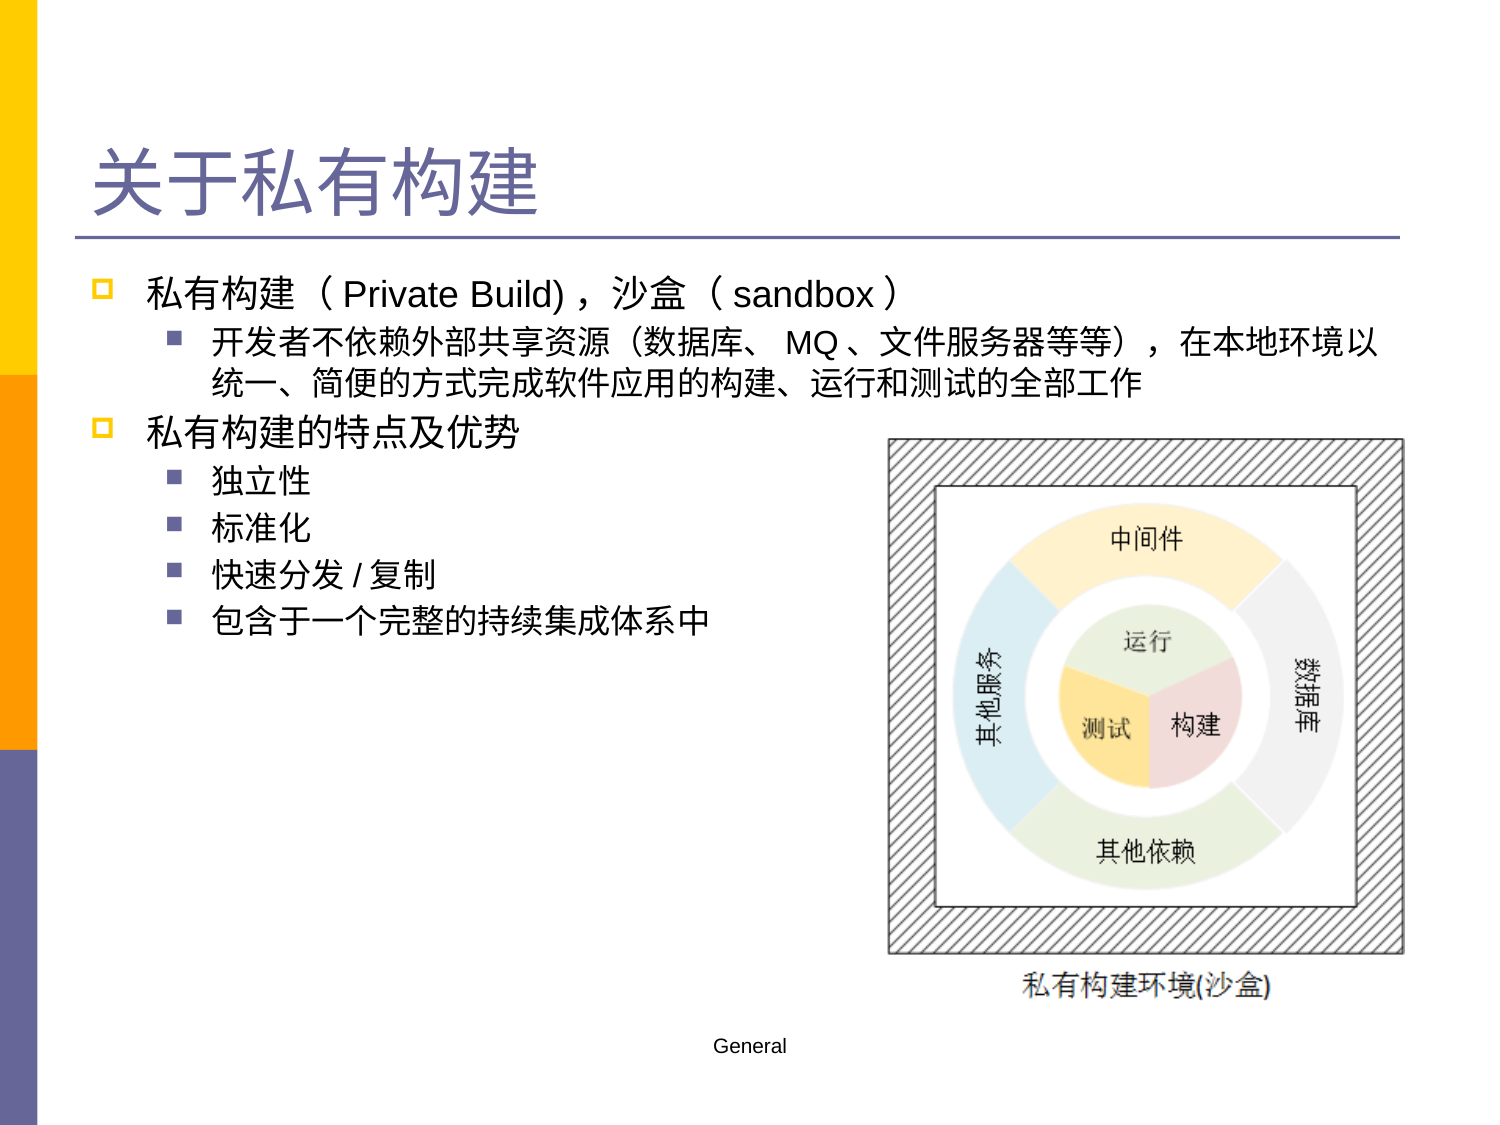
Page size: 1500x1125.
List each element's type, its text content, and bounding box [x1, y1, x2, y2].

list 私有构建（Private Build)，沙盒（sandbox） 开发者不依赖外部共享资源（数据库、MQ、文件服务器等等），在本地环境以统一、简便的方式完成软件应用的构建、运行和测试的全部工作 私有构建的特点及优势 独立性 标准化 快速分发/复制 包含于一个完整的持续集成体系中 [75, 262, 1425, 1006]
footer General [512, 1025, 988, 1100]
title 关于私有构建 [75, 45, 1425, 233]
picture [887, 437, 1405, 1019]
